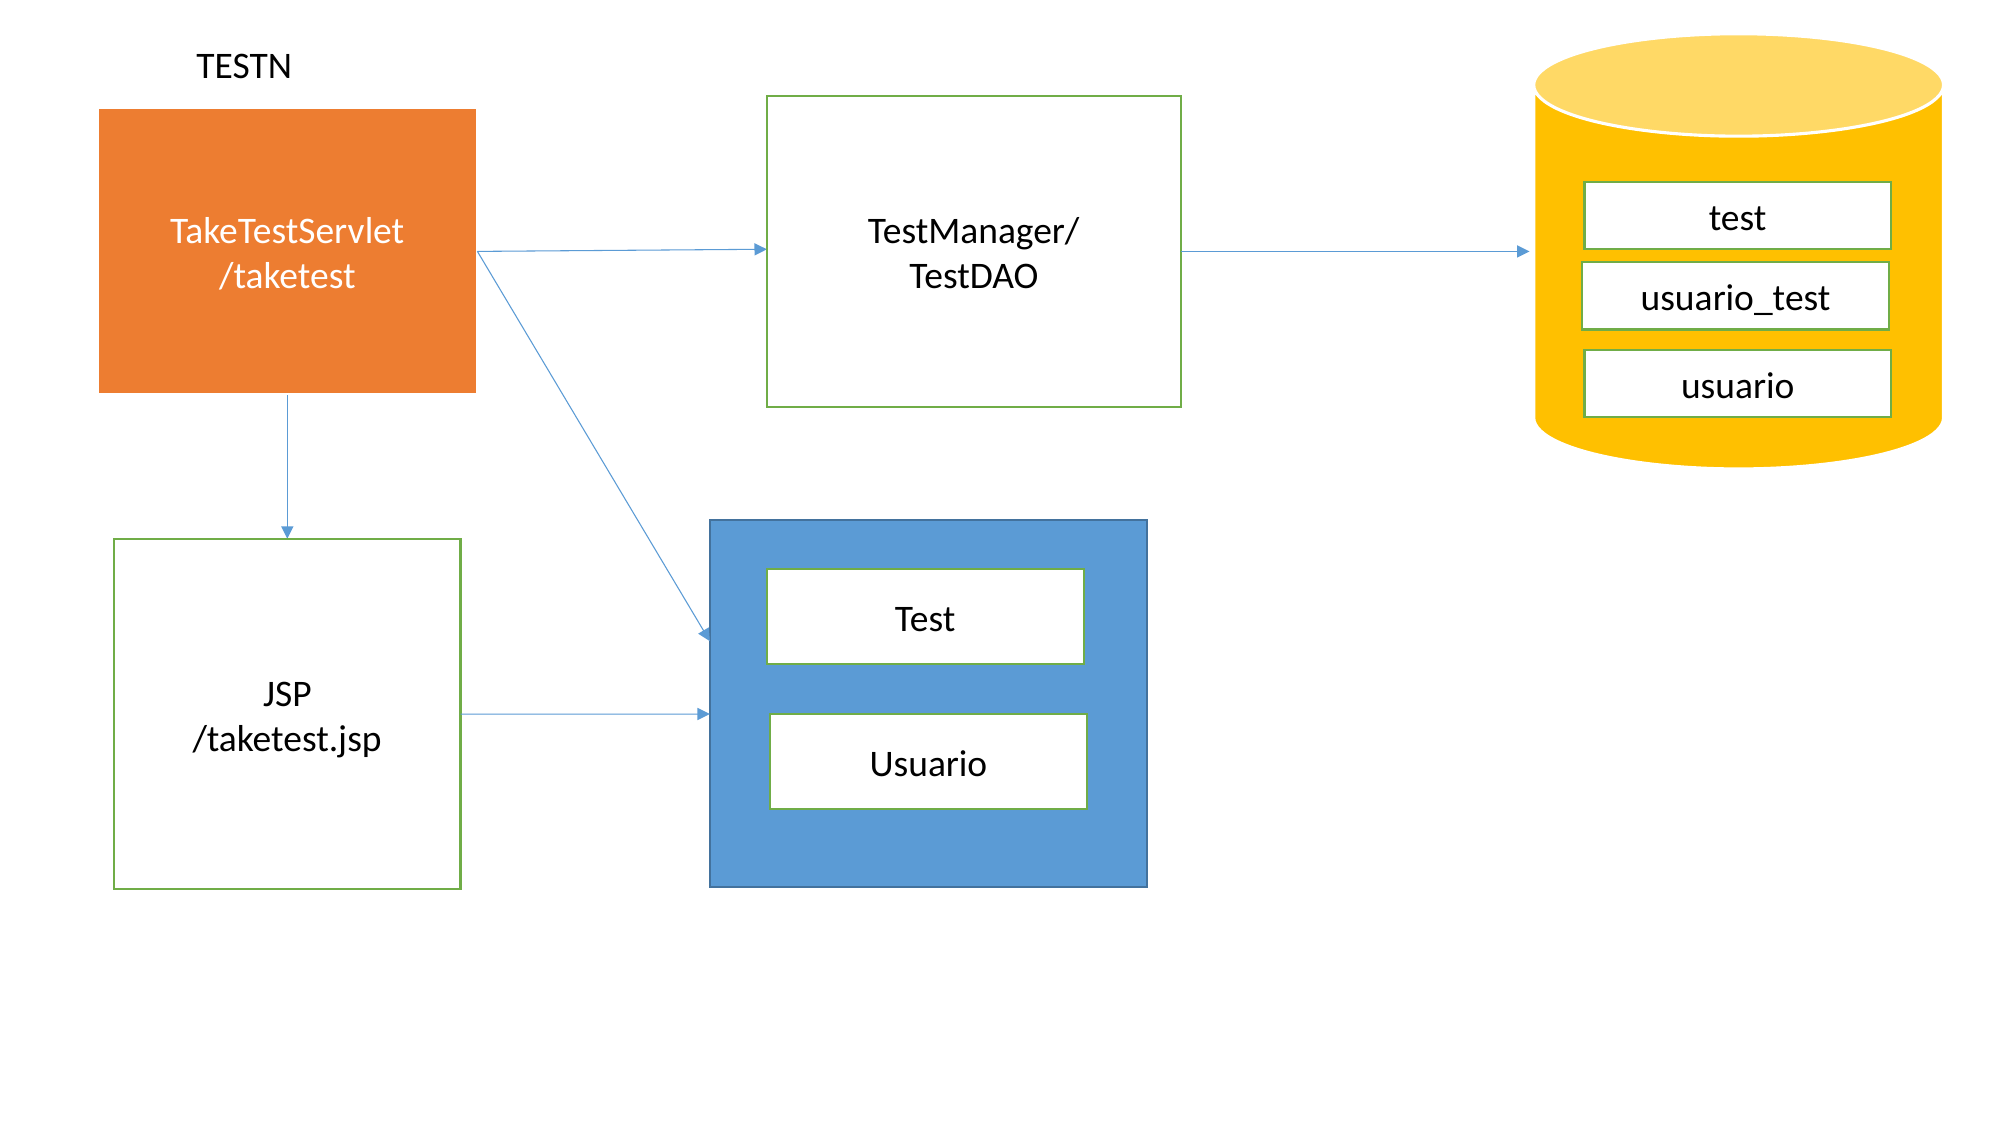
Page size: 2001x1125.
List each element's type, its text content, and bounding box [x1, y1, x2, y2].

text_box [709, 519, 1148, 888]
text_box JSP /taketest.jsp [113, 538, 462, 890]
text_box TakeTestServlet /taketest [96, 106, 479, 397]
text_box [1532, 32, 1946, 471]
text_box Usuario [769, 713, 1088, 810]
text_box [477, 251, 710, 642]
text_box TestManager/ TestDAO [766, 95, 1182, 408]
text_box usuario [1583, 349, 1892, 418]
text_box test [1583, 181, 1892, 250]
text_box usuario_test [1581, 261, 1890, 331]
text_box TESTN [181, 33, 1739, 94]
text_box Test [766, 568, 1085, 665]
